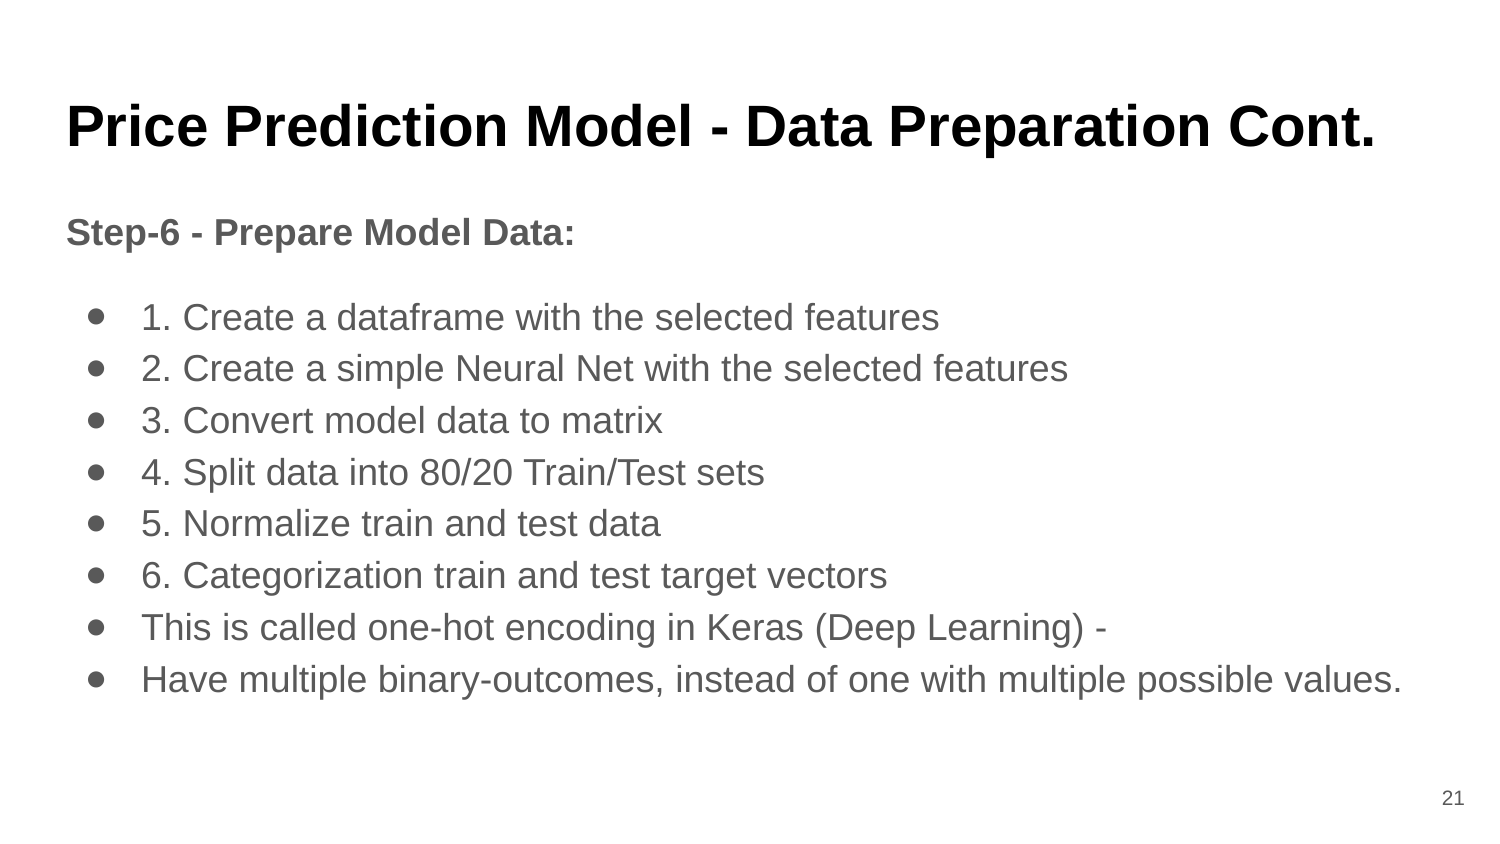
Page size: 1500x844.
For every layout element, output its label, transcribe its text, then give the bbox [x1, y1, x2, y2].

list Step-6 - Prepare Model Data: 1. Create a dataframe with the selected features 2. Create a simple Neural Net with the selected features 3. Convert model data to matrix 4. Split data into 80/20 Train/Test sets 5. Normalize train and test data 6. Categorization train and test target vectors This is called one-hot encoding in Keras (Deep Learning) - Have multiple binary-outcomes, instead of one with multiple possible values. [51, 185, 1449, 747]
slide_number ‹#› [1389, 764, 1480, 830]
title Price Prediction Model - Data Preparation Cont. [51, 72, 1449, 167]
